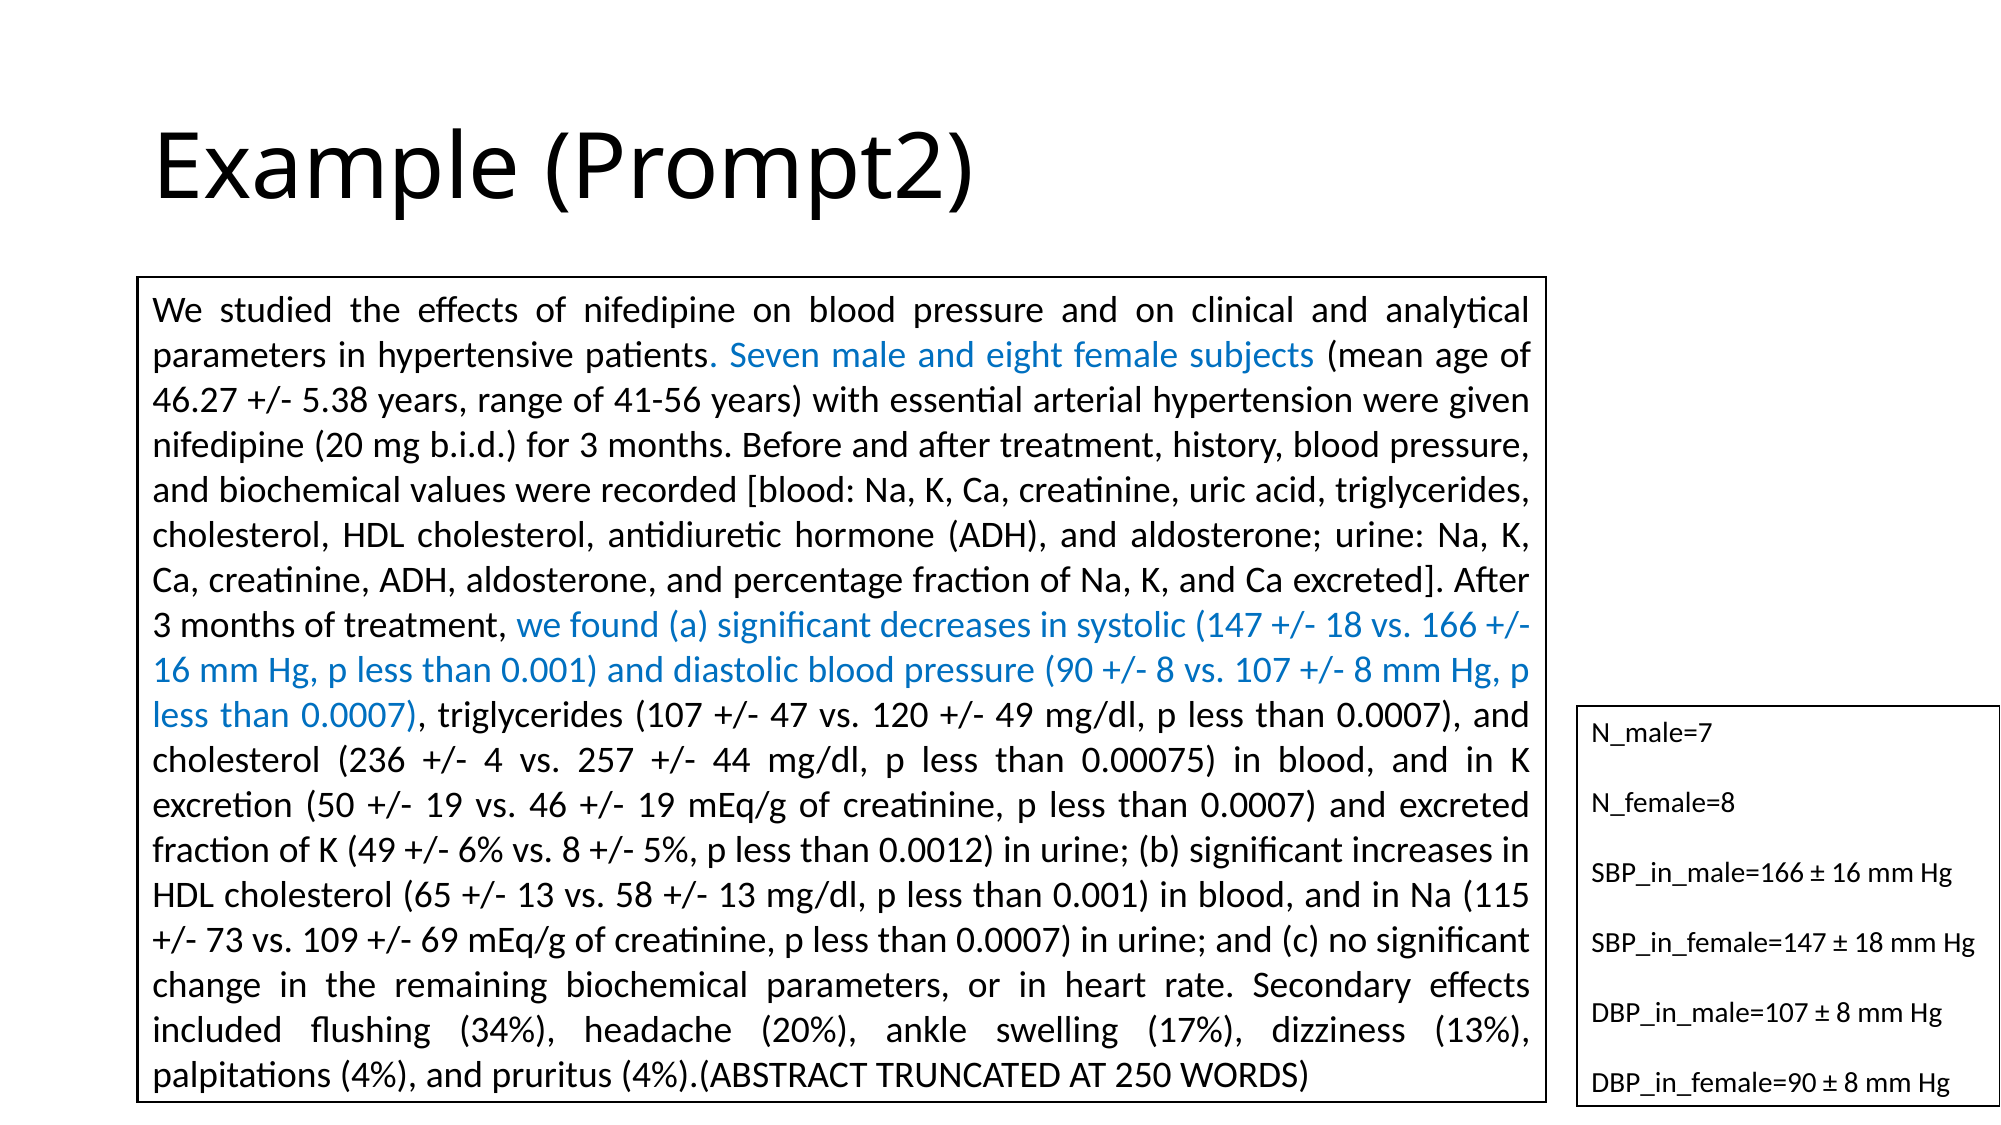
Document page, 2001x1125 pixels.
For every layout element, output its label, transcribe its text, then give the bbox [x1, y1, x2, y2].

text_box We studied the effects of nifedipine on blood pressure and on clinical and analytical parameters in hypertensive patients. Seven male and eight female subjects (mean age of 46.27 +/- 5.38 years, range of 41-56 years) with essential arterial hypertension were given nifedipine (20 mg b.i.d.) for 3 months. Before and after treatment, history, blood pressure, and biochemical values were recorded [blood: Na, K, Ca, creatinine, uric acid, triglycerides, cholesterol, HDL cholesterol, antidiuretic hormone (ADH), and aldosterone; urine: Na, K, Ca, creatinine, ADH, aldosterone, and percentage fraction of Na, K, and Ca excreted]. After 3 months of treatment, we found (a) significant decreases in systolic (147 +/- 18 vs. 166 +/- 16 mm Hg, p less than 0.001) and diastolic blood pressure (90 +/- 8 vs. 107 +/- 8 mm Hg, p less than 0.0007), triglycerides (107 +/- 47 vs. 120 +/- 49 mg/dl, p less than 0.0007), and cholesterol (236 +/- 4 vs. 257 +/- 44 mg/dl, p less than 0.00075) in blood, and in K excretion (50 +/- 19 vs. 46 +/- 19 mEq/g of creatinine, p less than 0.0007) and excreted fraction of K (49 +/- 6% vs. 8 +/- 5%, p less than 0.0012) in urine; (b) significant increases in HDL cholesterol (65 +/- 13 vs. 58 +/- 13 mg/dl, p less than 0.001) in blood, and in Na (115 +/- 73 vs. 109 +/- 69 mEq/g of creatinine, p less than 0.0007) in urine; and (c) no significant change in the remaining biochemical parameters, or in heart rate. Secondary effects included flushing (34%), headache (20%), ankle swelling (17%), dizziness (13%), palpitations (4%), and pruritus (4%).(ABSTRACT TRUNCATED AT 250 WORDS) [136, 276, 1547, 1103]
text_box N_male=7 N_female=8 SBP_in_male=166 ± 16 mm Hg SBP_in_female=147 ± 18 mm Hg DBP_in_male=107 ± 8 mm Hg DBP_in_female=90 ± 8 mm Hg [1576, 705, 2000, 1107]
title Example (Prompt2) [137, 59, 1863, 278]
